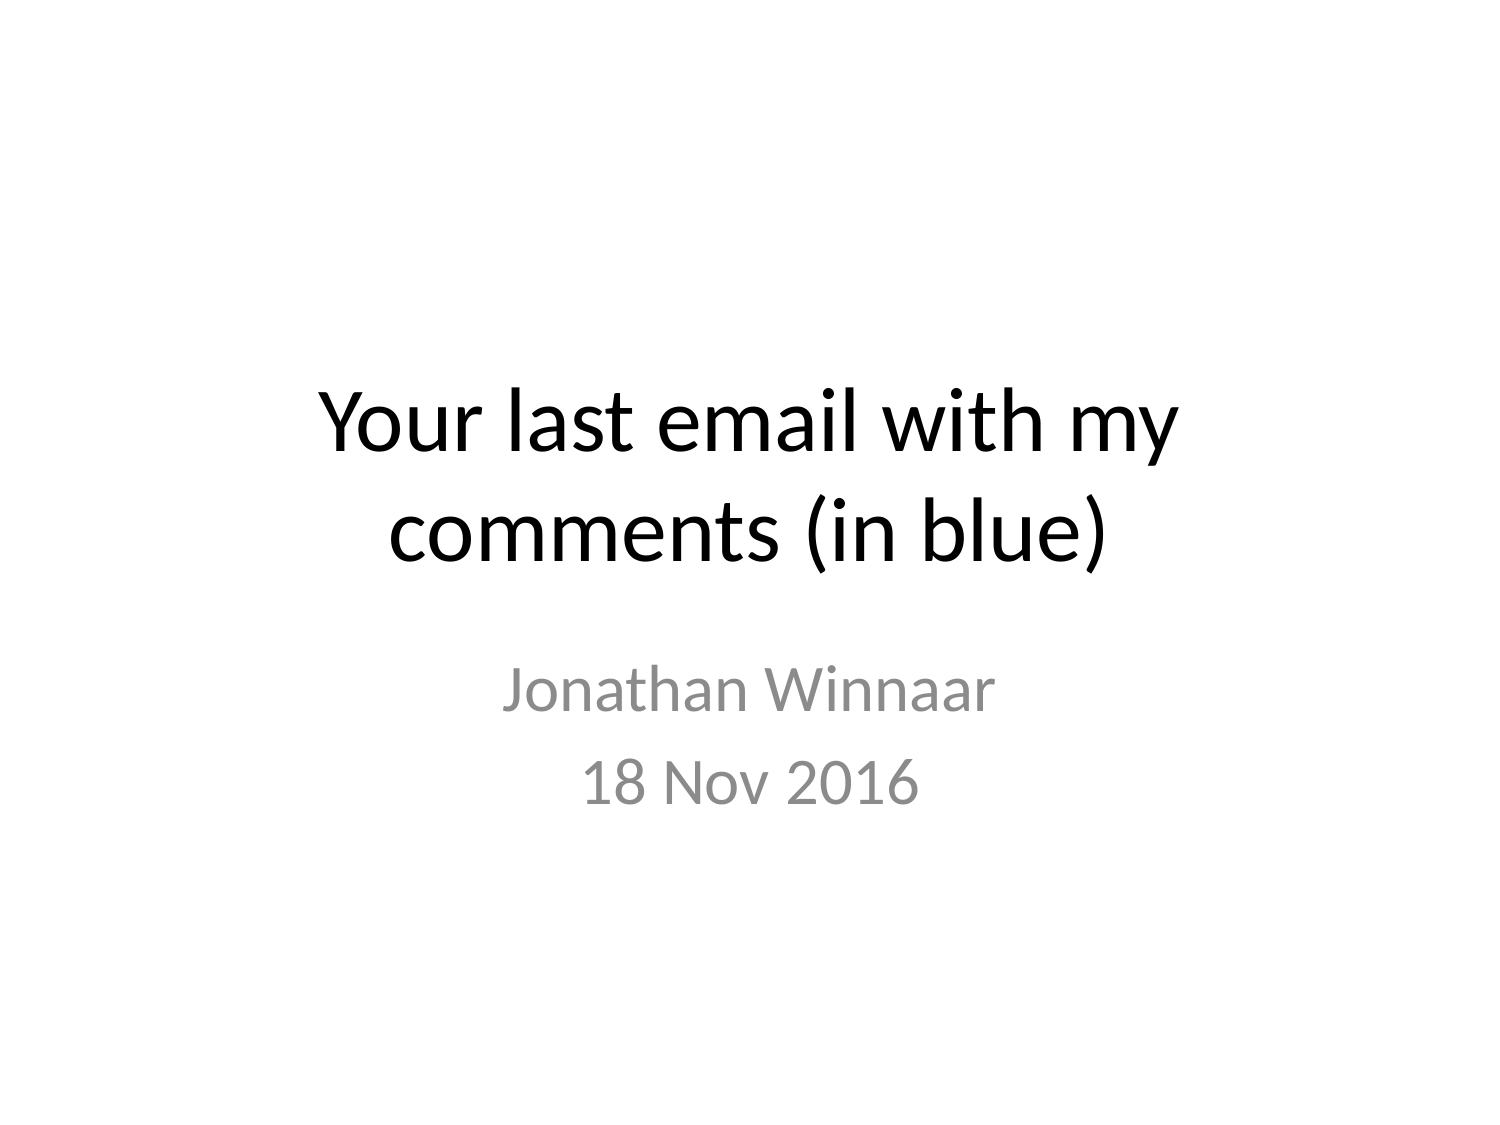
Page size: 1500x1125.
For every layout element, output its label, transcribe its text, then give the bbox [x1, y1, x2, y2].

subtitle Jonathan Winnaar 18 Nov 2016 [225, 637, 1275, 925]
title Your last email with my comments (in blue) [112, 349, 1388, 591]
